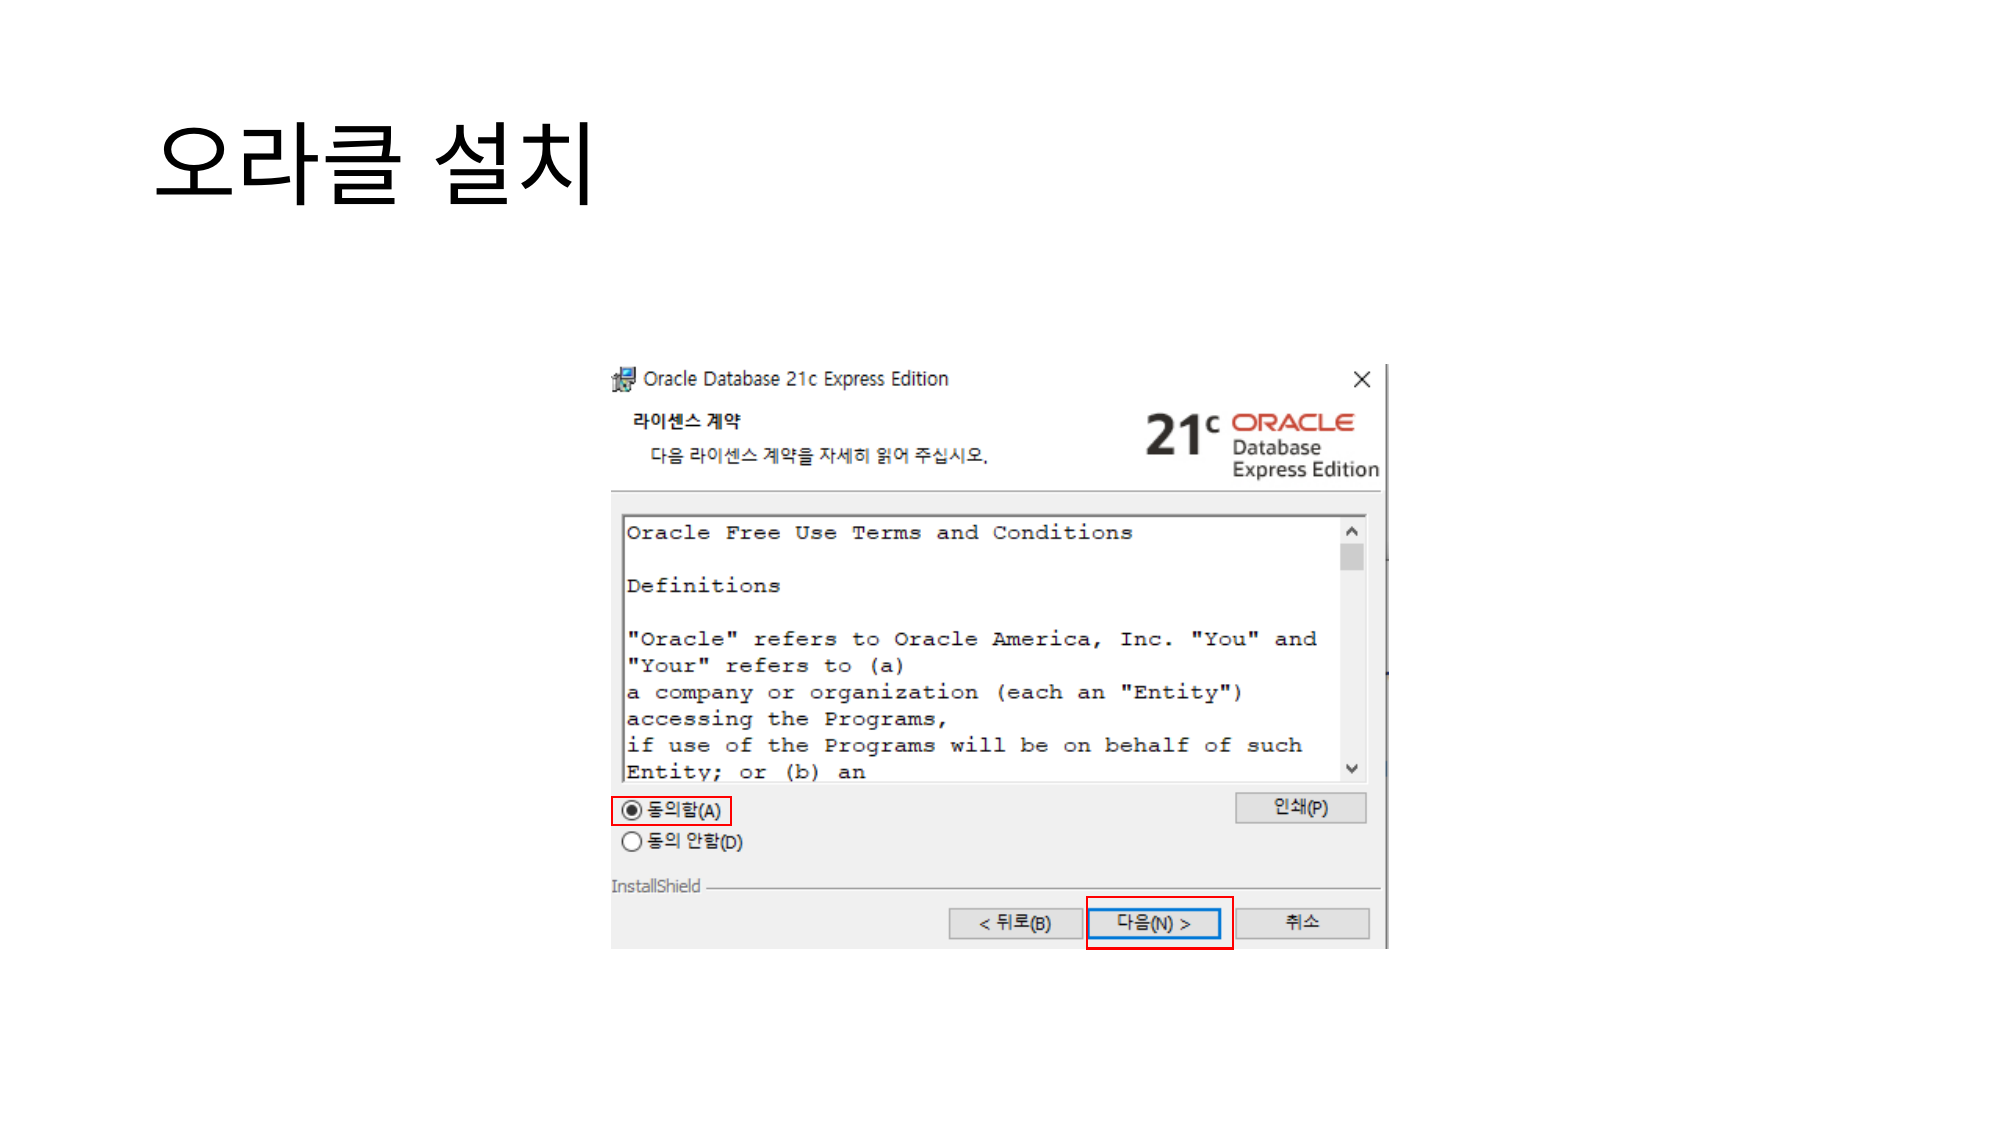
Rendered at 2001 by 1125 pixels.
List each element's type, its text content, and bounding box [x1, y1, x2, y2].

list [611, 364, 1389, 949]
title 오라클 설치 [137, 59, 1863, 278]
